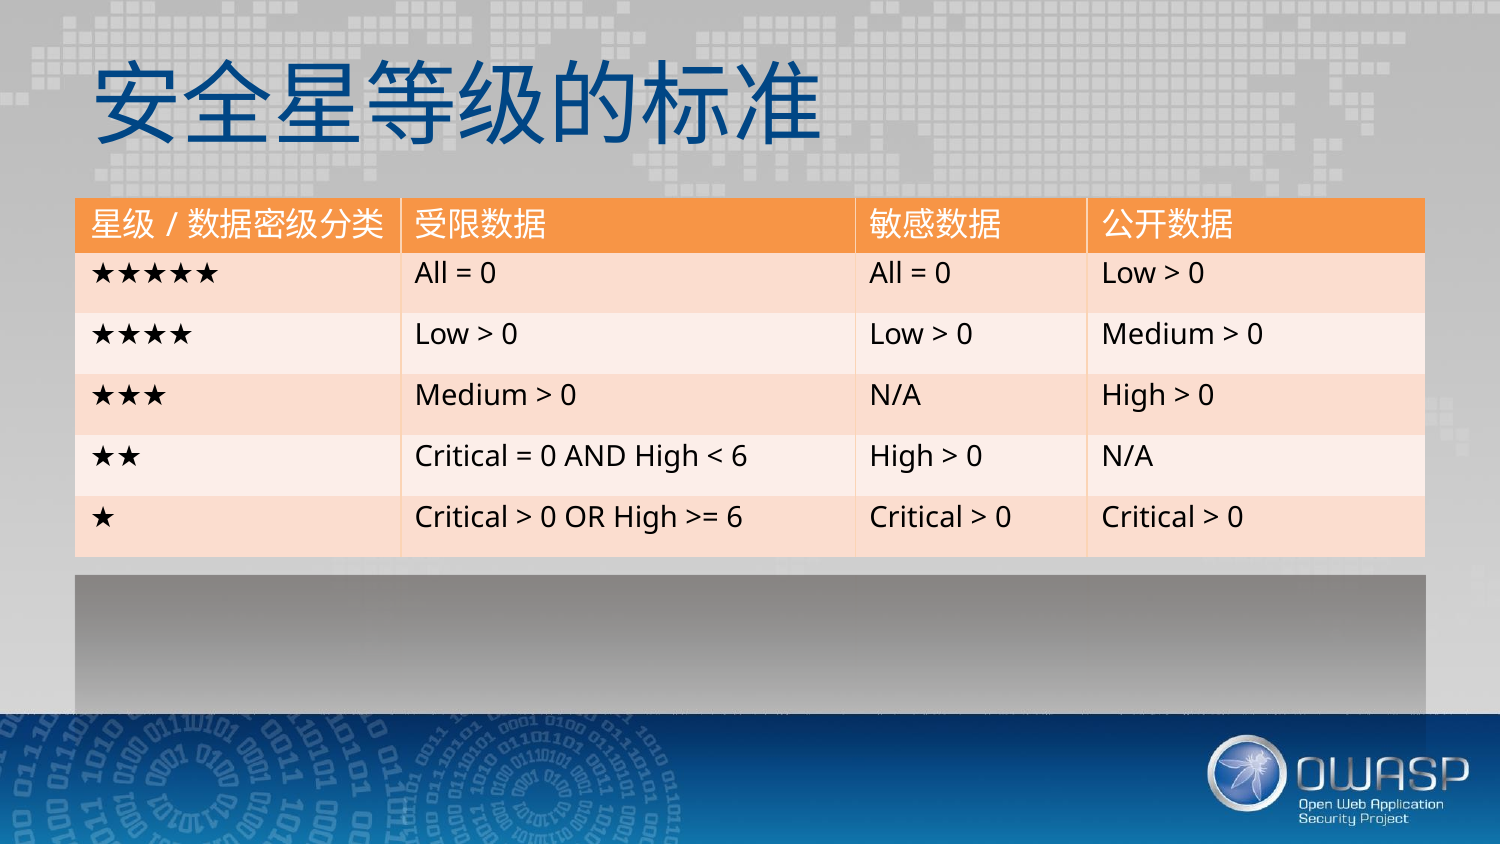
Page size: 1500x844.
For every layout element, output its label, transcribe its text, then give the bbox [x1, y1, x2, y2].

table_cell Critical = 0 AND High < 6 [402, 435, 855, 496]
table_header 敏感数据 [856, 198, 1086, 253]
table_cell Low > 0 [1088, 253, 1425, 313]
table_cell Low > 0 [402, 313, 855, 374]
table_header 星级/数据密级分类 [75, 198, 400, 253]
table_header 受限数据 [402, 198, 855, 253]
picture [0, 0, 1500, 844]
table_cell N/A [856, 374, 1086, 435]
table_cell Low > 0 [856, 313, 1086, 374]
table_header 公开数据 [1088, 198, 1425, 253]
table_cell ★★★★★ [75, 253, 400, 313]
table_cell All = 0 [402, 253, 855, 313]
table_cell ★ [75, 496, 400, 557]
table_cell ★★★★ [75, 313, 400, 374]
title 安全星等级的标准 [87, 45, 1413, 187]
table_cell Medium > 0 [1088, 313, 1425, 374]
table_cell High > 0 [1088, 374, 1425, 435]
table_cell Critical > 0 [856, 496, 1086, 557]
table_cell All = 0 [856, 253, 1086, 313]
table_cell High > 0 [856, 435, 1086, 496]
table_cell Critical > 0 OR High >= 6 [402, 496, 855, 557]
table_cell Medium > 0 [402, 374, 855, 435]
text_box [73, 573, 1427, 844]
table_cell ★★★ [75, 374, 400, 435]
table_cell N/A [1088, 435, 1425, 496]
table_cell Critical > 0 [1088, 496, 1425, 557]
table_cell ★★ [75, 435, 400, 496]
